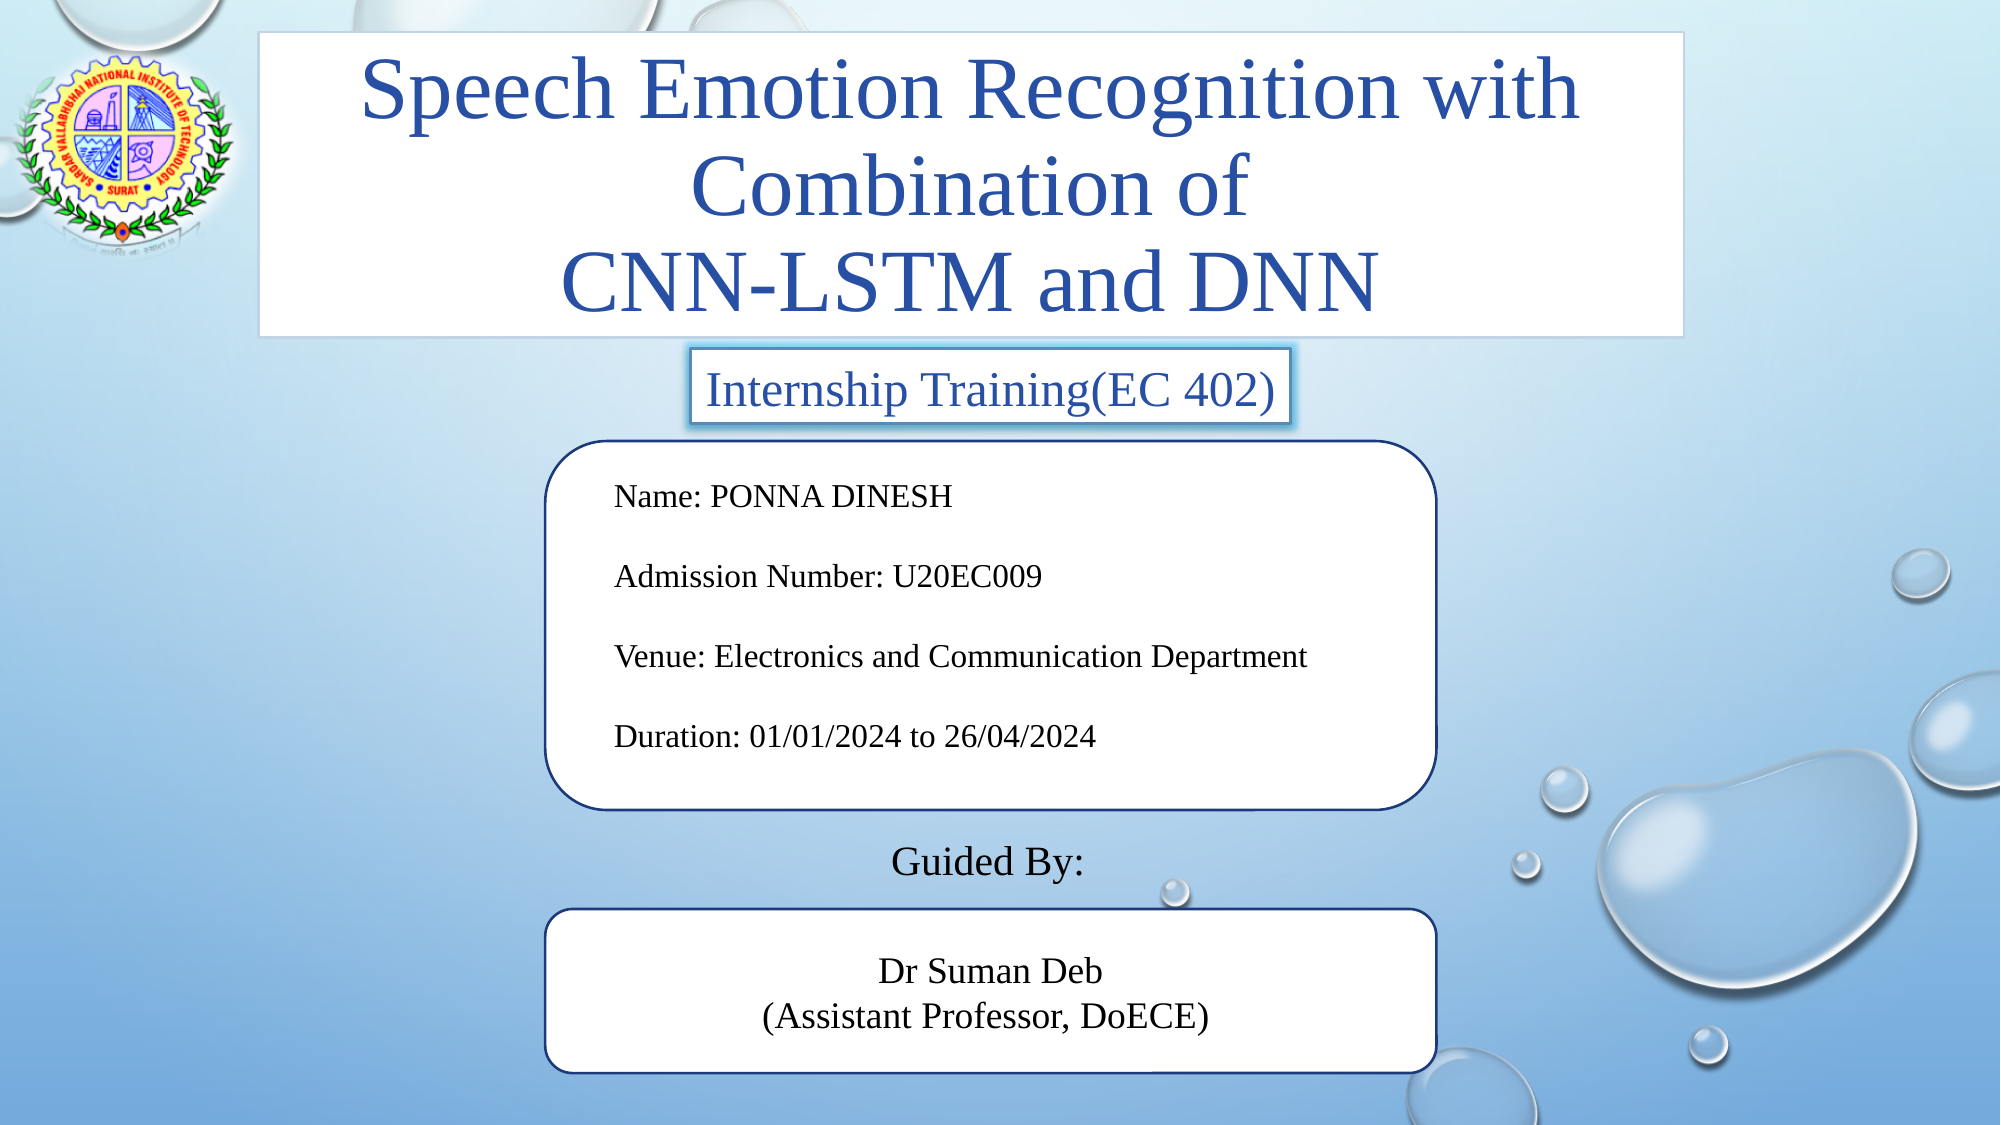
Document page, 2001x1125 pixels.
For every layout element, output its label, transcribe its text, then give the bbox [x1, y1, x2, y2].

title Speech Emotion Recognition with Combination of CNN-LSTM and DNN [257, 31, 1685, 339]
text_box Guided By: [876, 826, 1109, 892]
text_box [543, 439, 1438, 812]
text_box Dr Suman Deb (Assistant Professor, DoECE) [543, 907, 1438, 1075]
text_box Internship Training(EC 402) [689, 347, 1292, 425]
text_box Name: PONNA DINESH Admission Number: U20EC009 Venue: Electronics and Communication Department Duration: 01/01/2024 to 26/04/2024 [599, 466, 1387, 807]
picture [0, 0, 2000, 1125]
